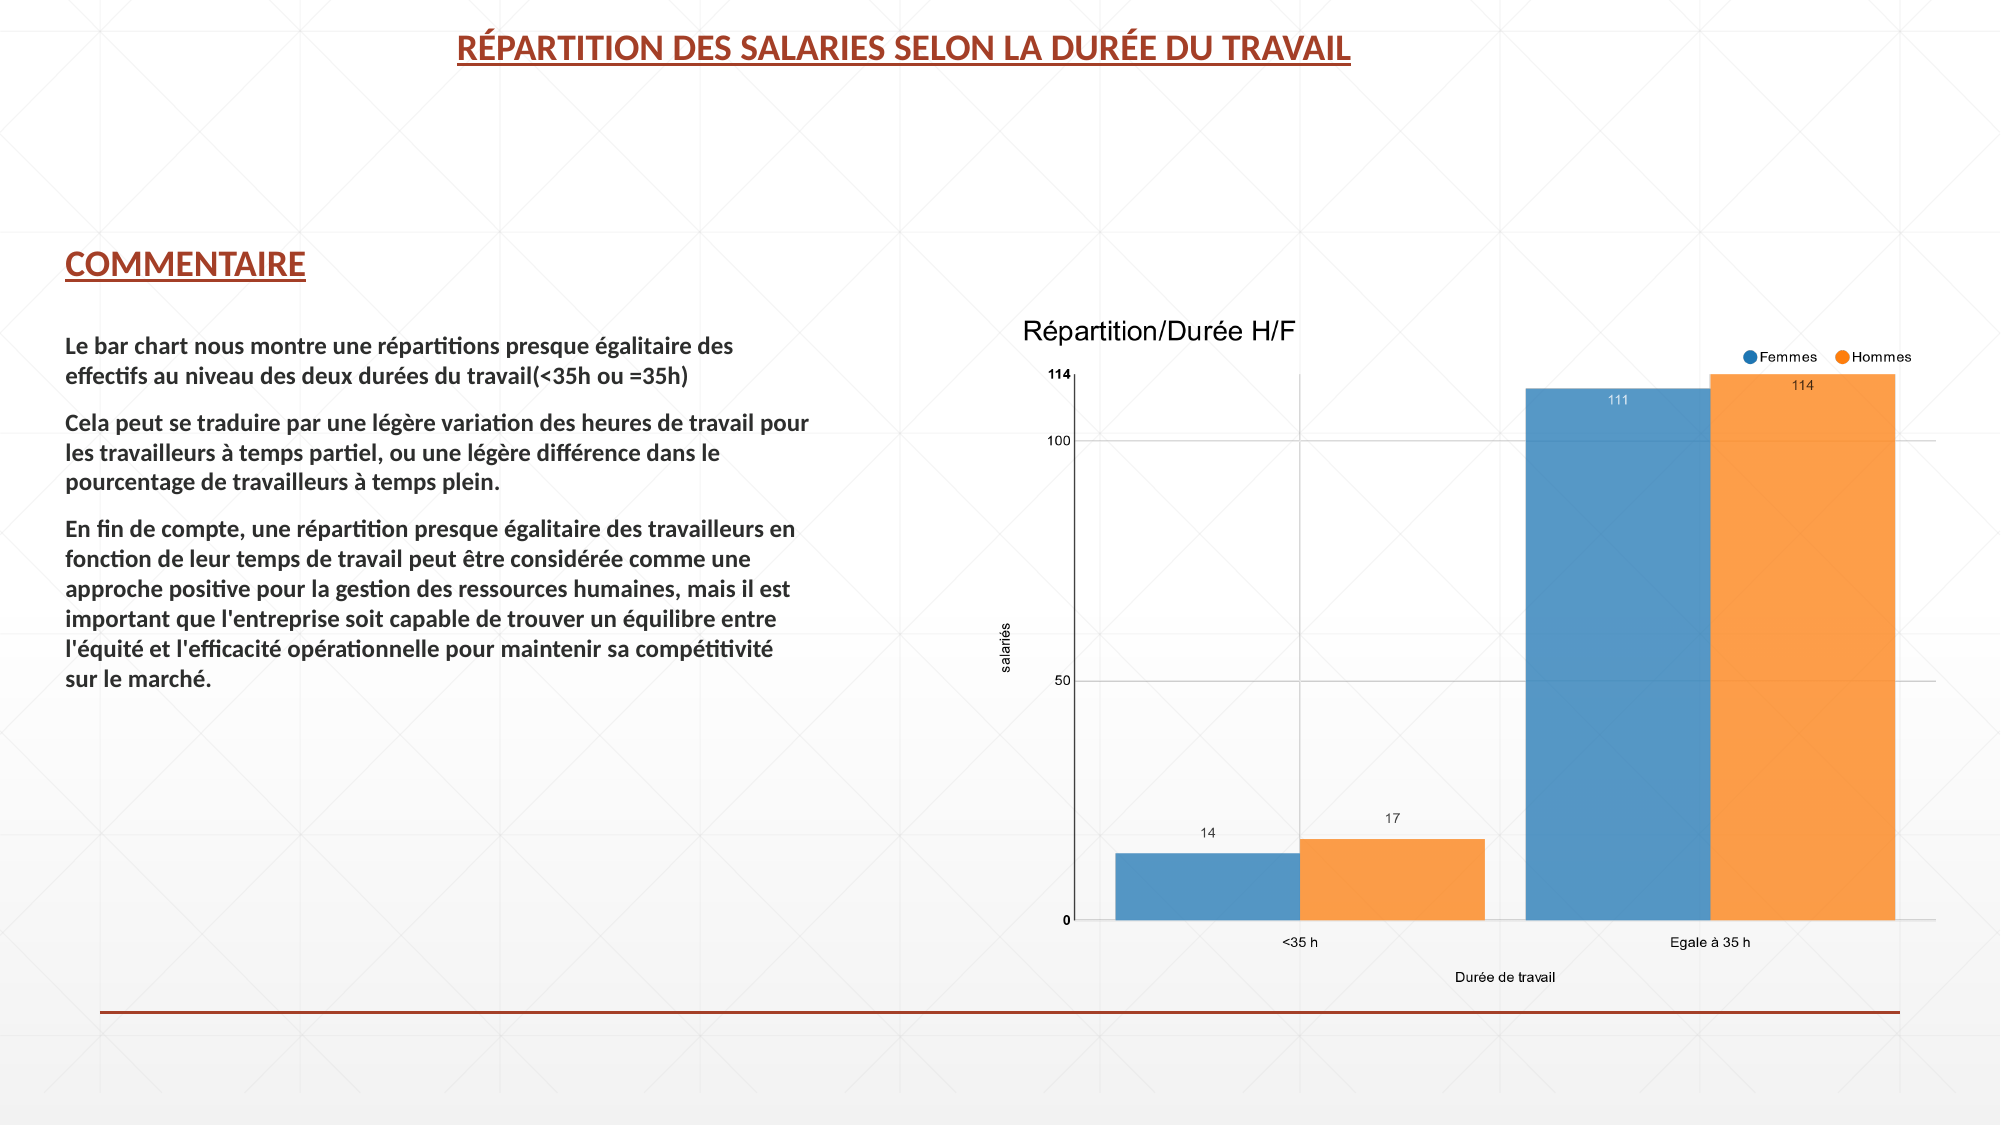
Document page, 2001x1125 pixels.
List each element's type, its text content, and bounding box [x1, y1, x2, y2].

text_box COMMENTAIRE [50, 228, 1052, 292]
text_box Le bar chart nous montre une répartitions presque égalitaire des effectifs au niveau des deux durées du travail(<35h ou =35h) Cela peut se traduire par une légère variation des heures de travail pour les travailleurs à temps partiel, ou une légère différence dans le pourcentage de travailleurs à temps plein. En fin de compte, une répartition presque égalitaire des travailleurs en fonction de leur temps de travail peut être considérée comme une approche positive pour la gestion des ressources humaines, mais il est important que l'entreprise soit capable de trouver un équilibre entre l'équité et l'efficacité opérationnelle pour maintenir sa compétitivité sur le marché. [50, 322, 826, 700]
text_box RÉPARTITION DES SALARIES SELON LA DURÉE DU TRAVAIL [403, 12, 1405, 76]
picture [999, 306, 1936, 986]
